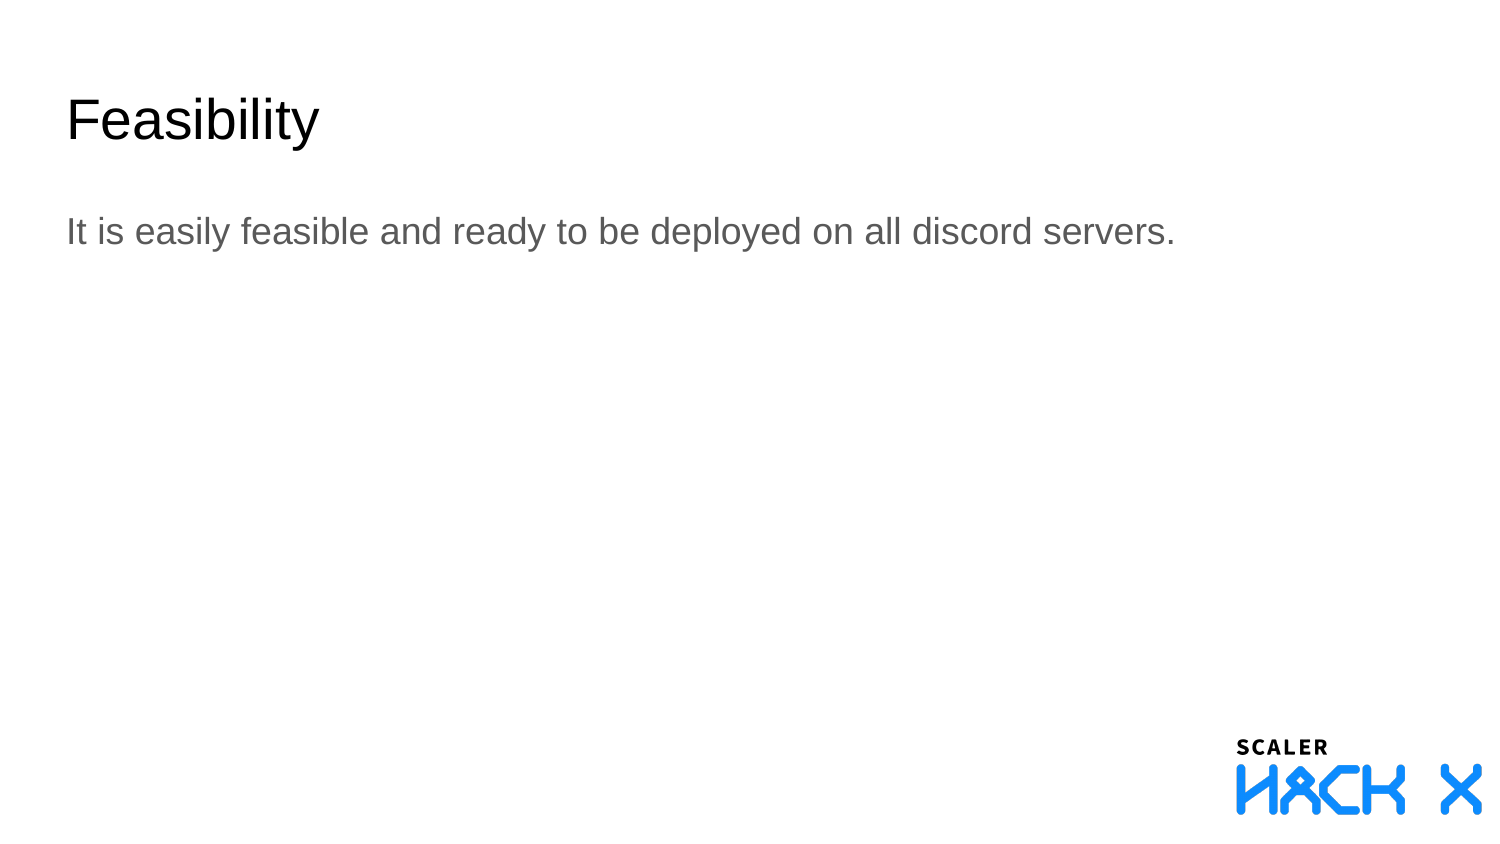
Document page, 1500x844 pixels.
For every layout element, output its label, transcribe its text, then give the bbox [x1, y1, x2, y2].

list It is easily feasible and ready to be deployed on all discord servers. [51, 189, 1449, 750]
title Feasibility [51, 72, 1449, 167]
picture [1218, 642, 1500, 844]
